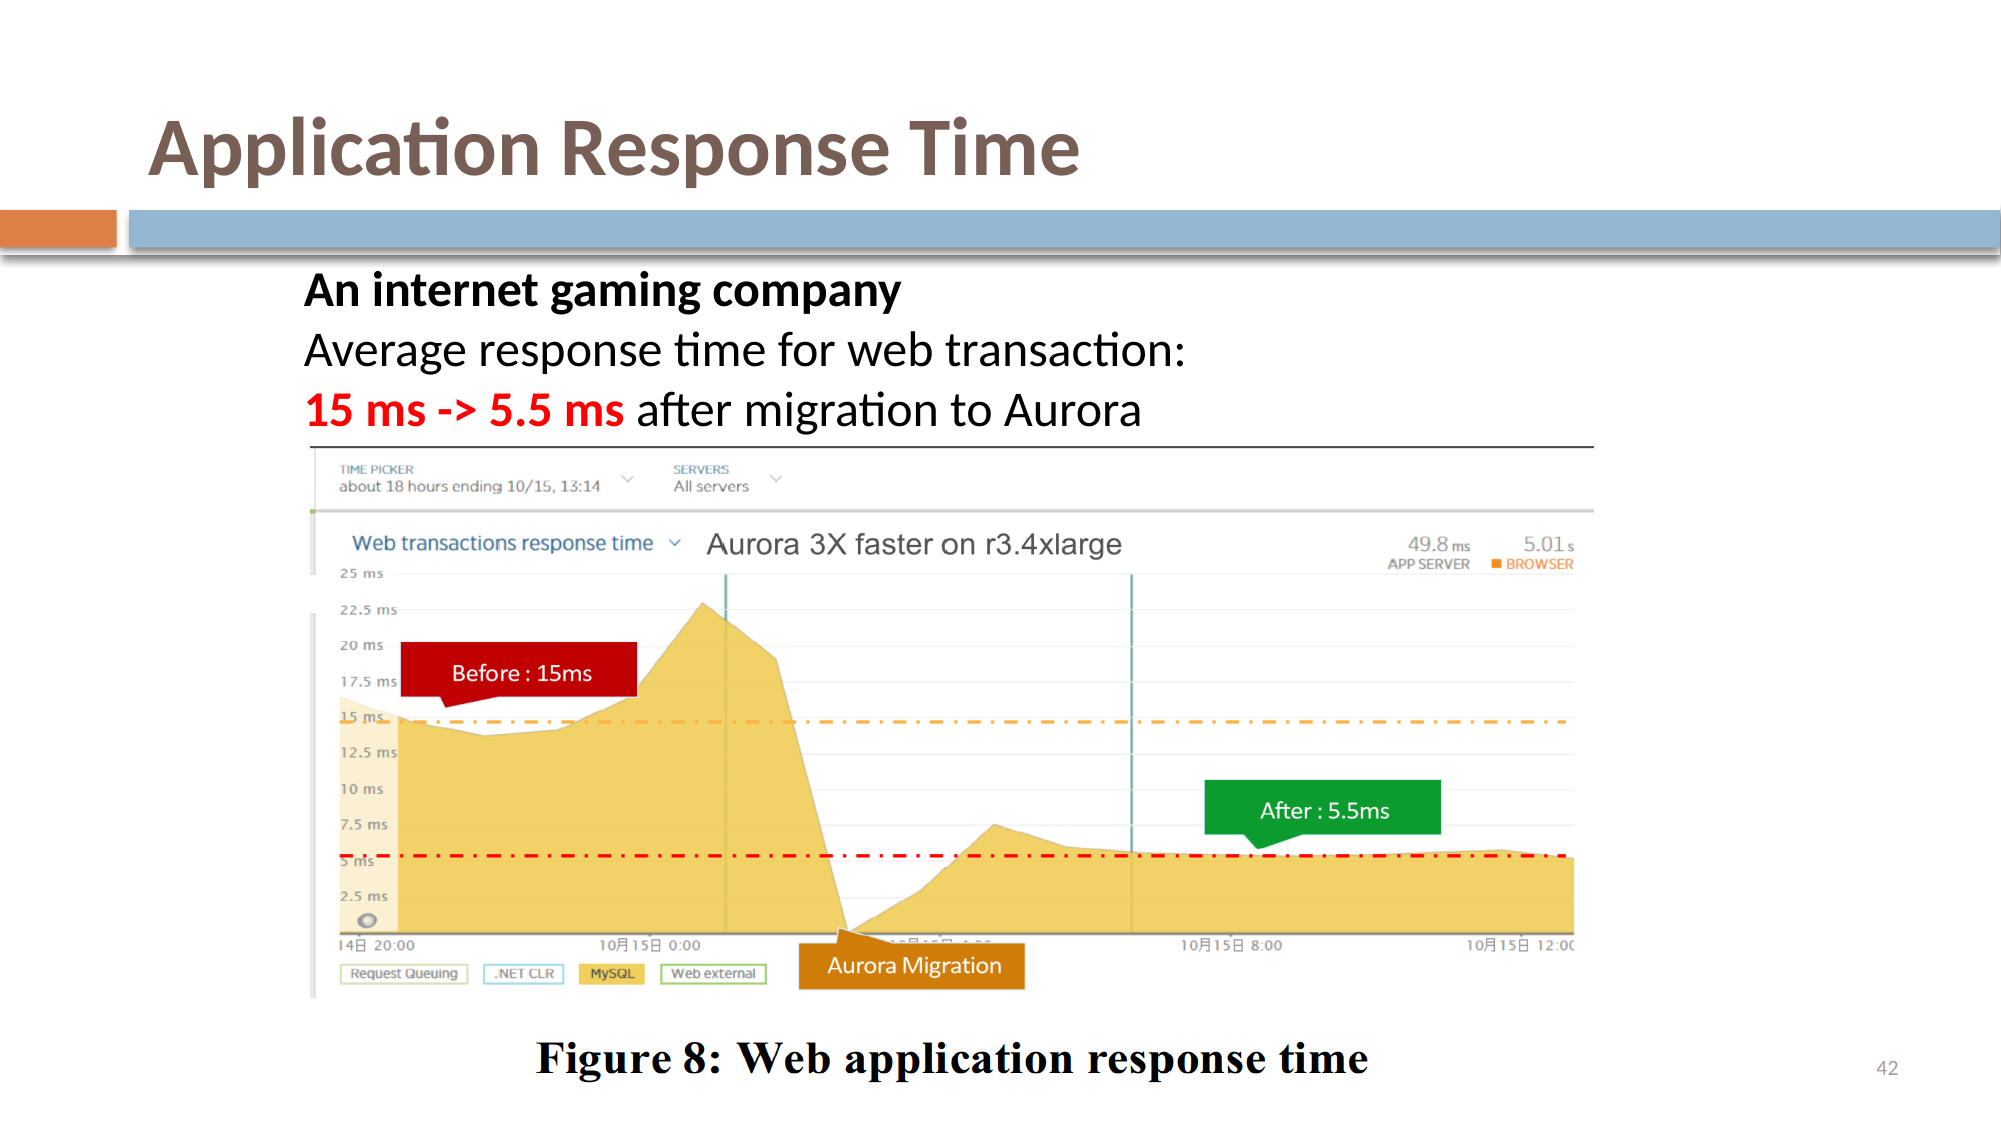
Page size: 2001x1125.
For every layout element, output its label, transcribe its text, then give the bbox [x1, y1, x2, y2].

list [276, 417, 1618, 1109]
title Application Response Time [133, 37, 1918, 200]
text_box An internet gaming company Average response time for web transaction: 15 ms -> 5.5 ms after migration to Aurora [289, 249, 1289, 416]
slide_number 42 [1756, 1046, 1914, 1087]
